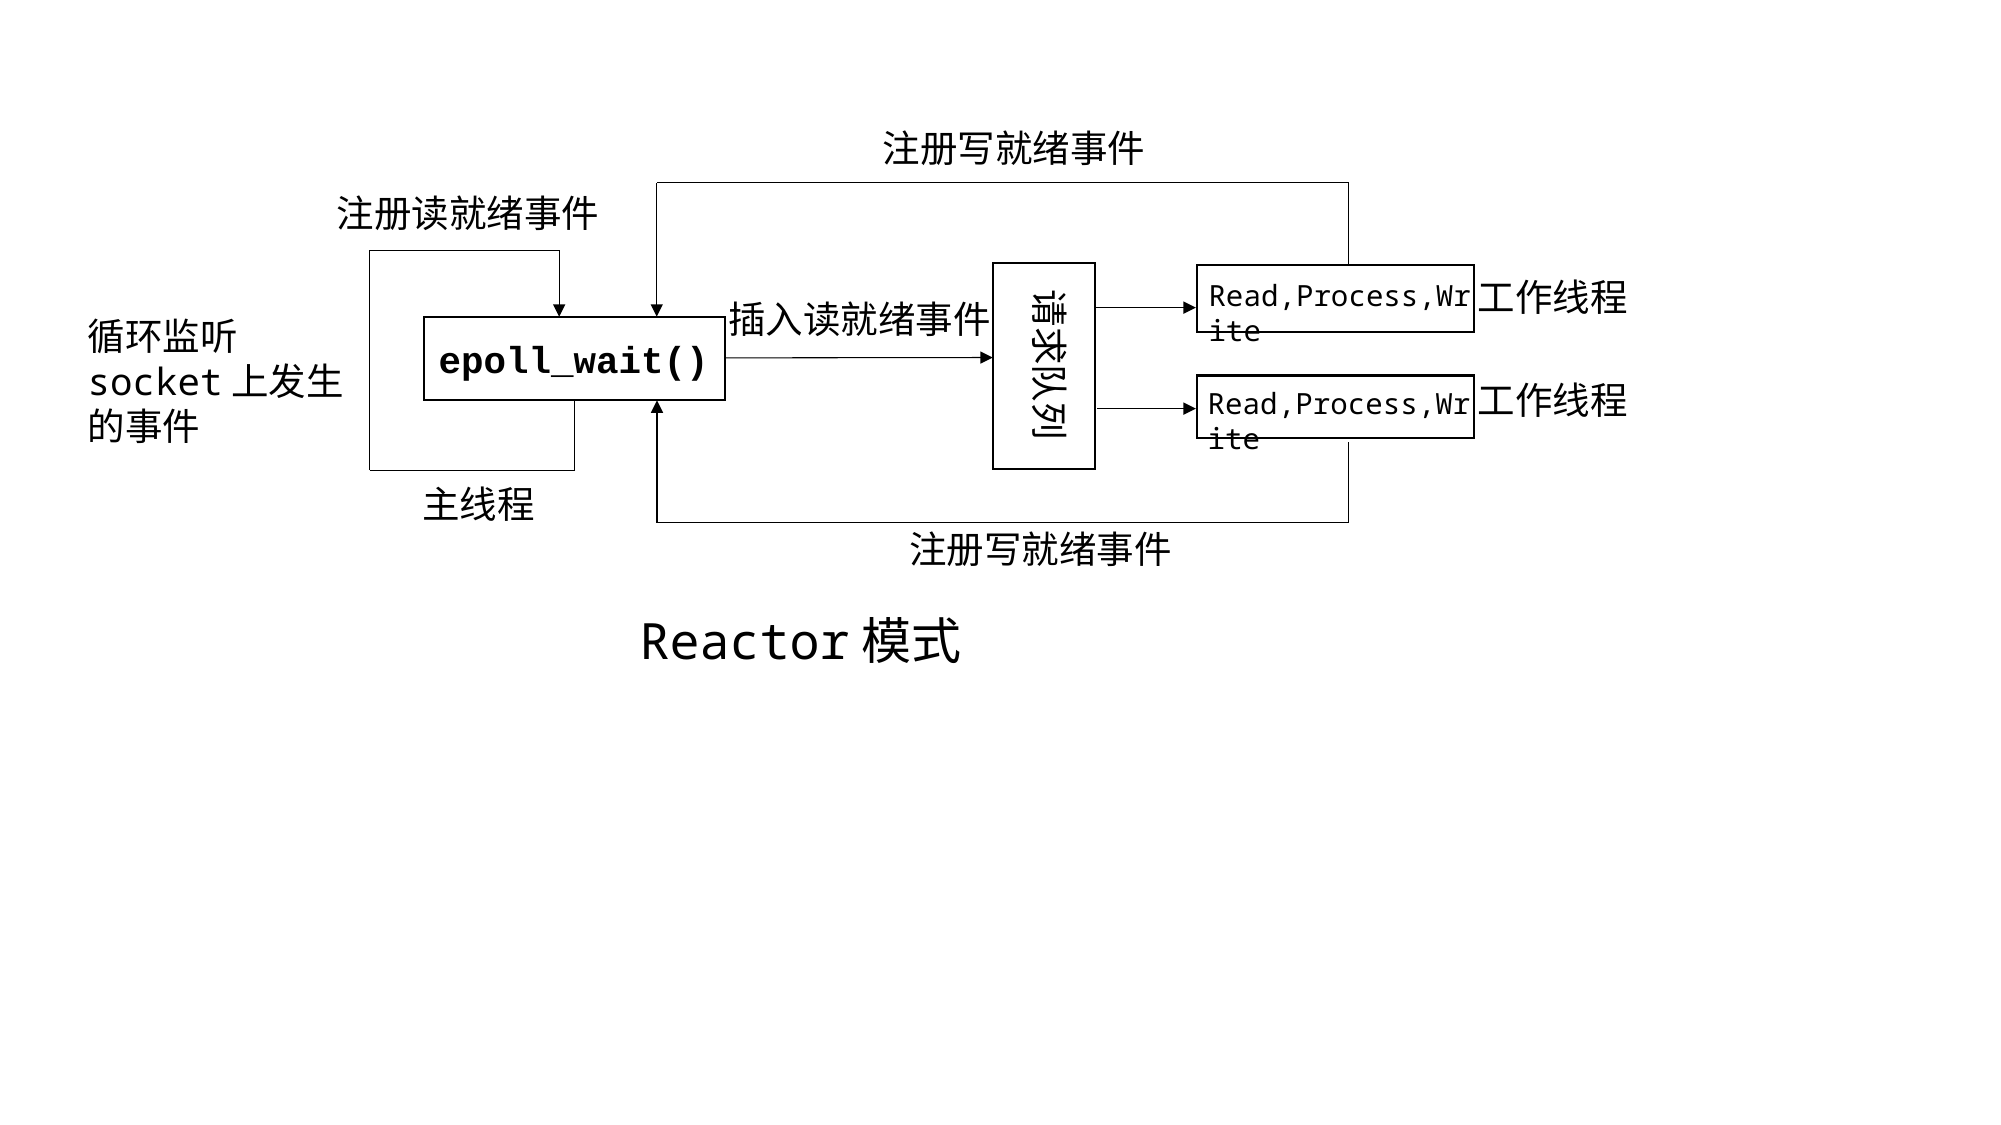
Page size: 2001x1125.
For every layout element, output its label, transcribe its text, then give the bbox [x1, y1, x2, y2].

text_box 循环监听socket上发生的事件 [72, 305, 369, 456]
text_box 注册写就绪事件 [894, 523, 1196, 579]
text_box 循环监听socket上发生的事件 [370, 305, 375, 456]
text_box 主线程 [333, 473, 624, 534]
text_box 插入读就绪事件 [713, 289, 1014, 349]
text_box 注册写就绪事件 [867, 117, 1170, 178]
text_box 工作线程 [1447, 266, 1658, 327]
text_box 工作线程 [1452, 370, 1653, 430]
text_box epoll_wait() [423, 328, 733, 389]
text_box 请求队列 [1004, 274, 1081, 463]
text_box 注册写就绪事件 [894, 518, 1196, 522]
text_box [423, 389, 726, 401]
text_box [423, 316, 713, 328]
text_box [1196, 264, 1475, 269]
text_box [992, 262, 1096, 470]
text_box Read,Process,Write [1193, 269, 1496, 355]
text_box Read,Process,Write [1192, 377, 1495, 463]
text_box 注册读就绪事件 [321, 182, 624, 243]
text_box Reactor模式 [591, 602, 1011, 678]
